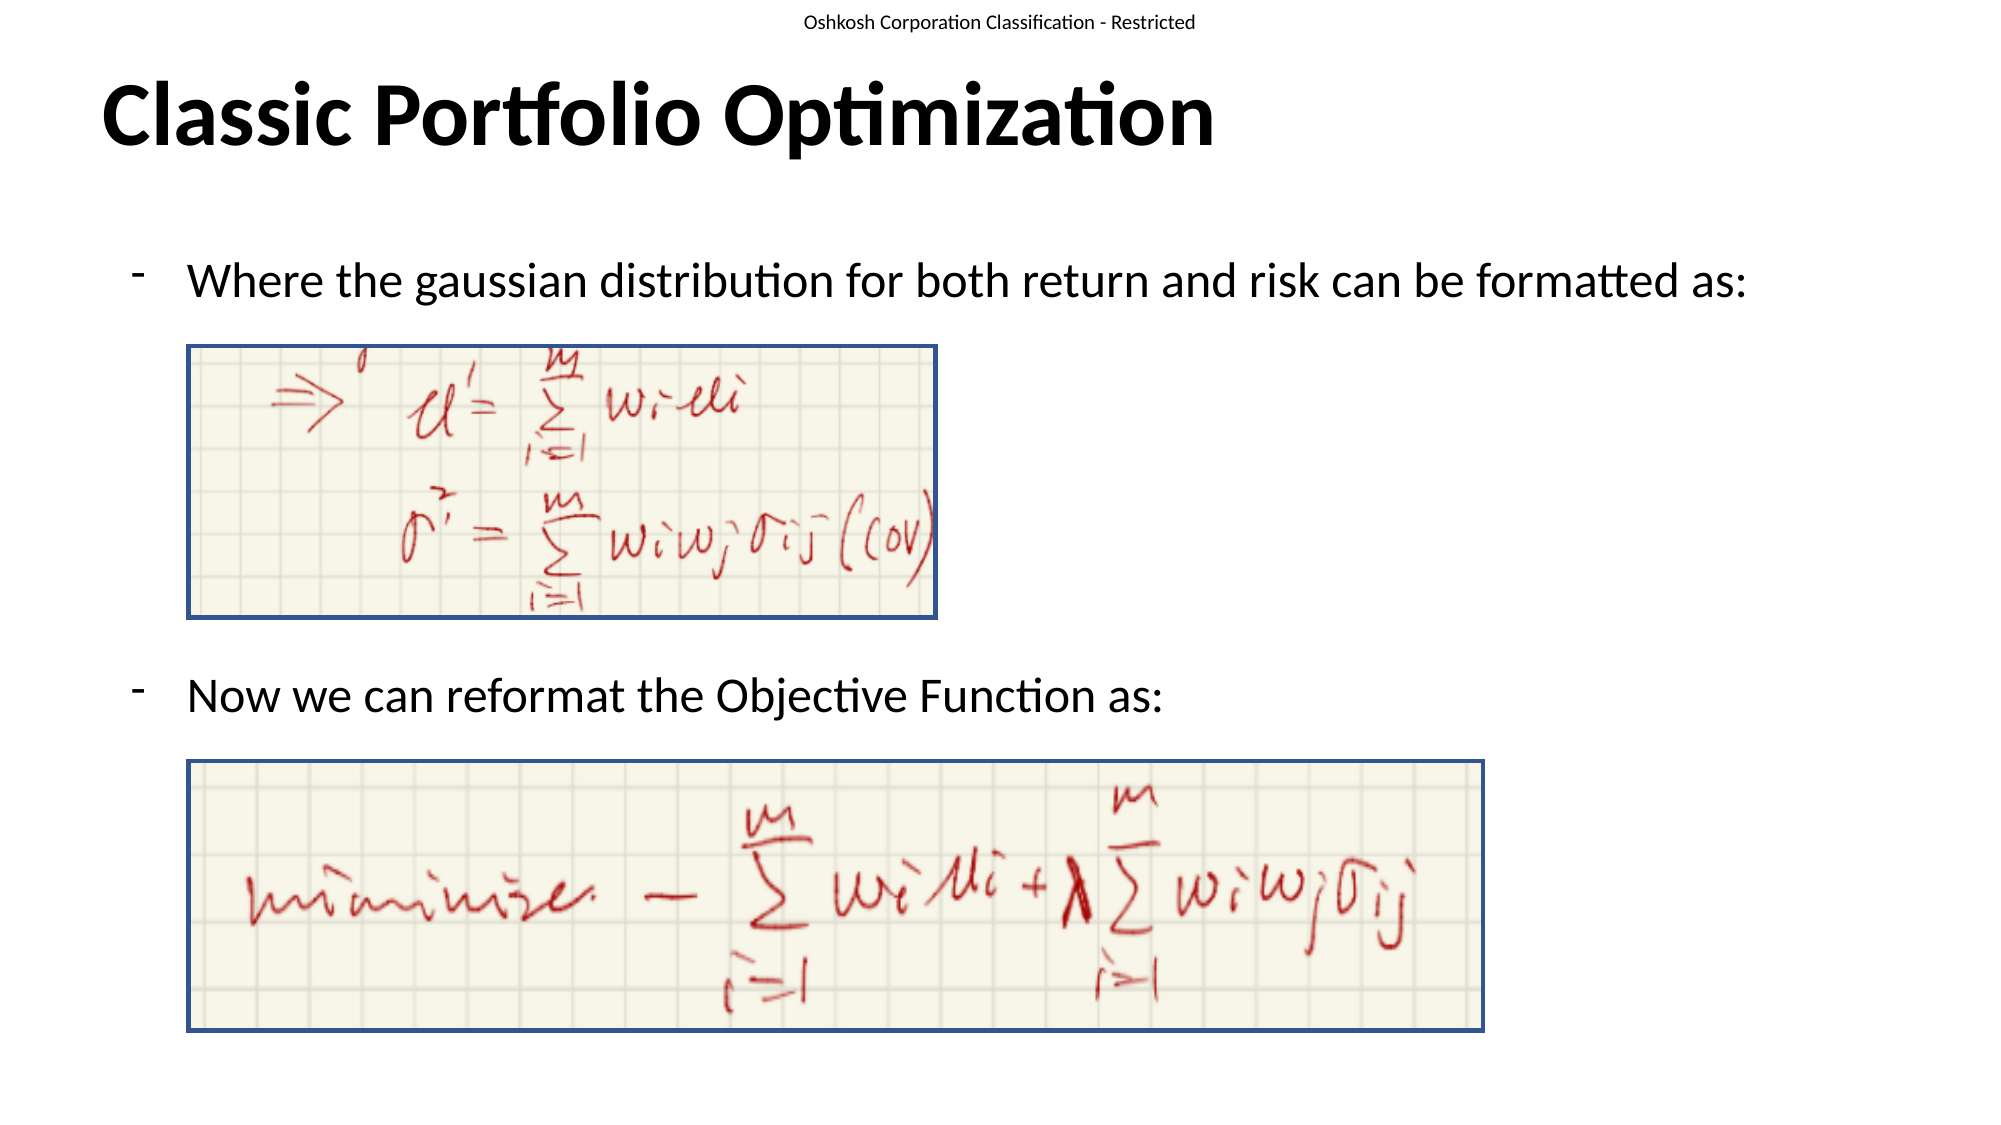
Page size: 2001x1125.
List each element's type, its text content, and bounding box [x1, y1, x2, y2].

title Classic Portfolio Optimization [87, 6, 1813, 225]
text_box Where the gaussian distribution for both return and risk can be formatted as: [115, 235, 1855, 315]
text_box Now we can reformat the Objective Function as: [115, 650, 1855, 730]
picture [188, 761, 1484, 1031]
picture [188, 345, 936, 618]
